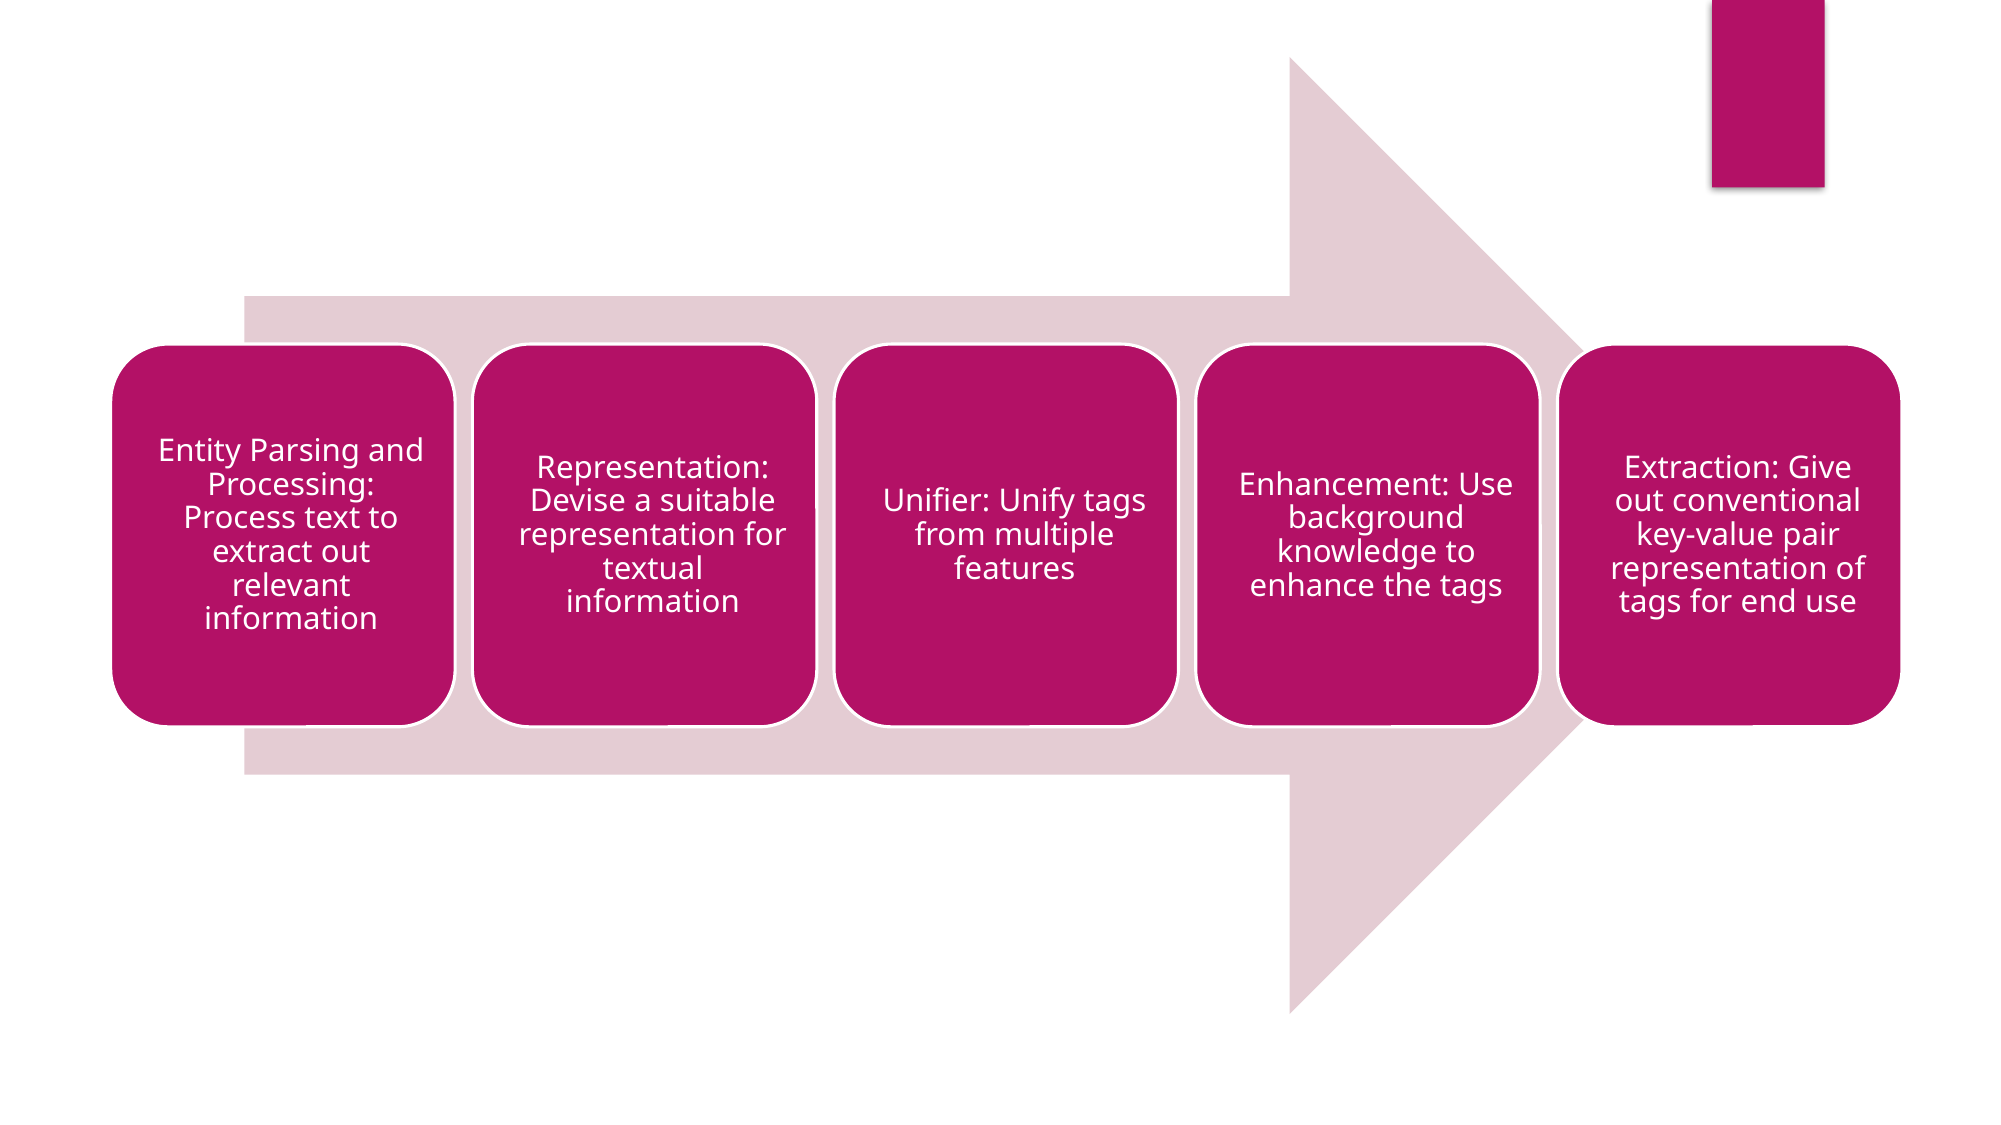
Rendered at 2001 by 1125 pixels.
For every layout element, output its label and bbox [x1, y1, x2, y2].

text_box [109, 56, 1903, 1015]
